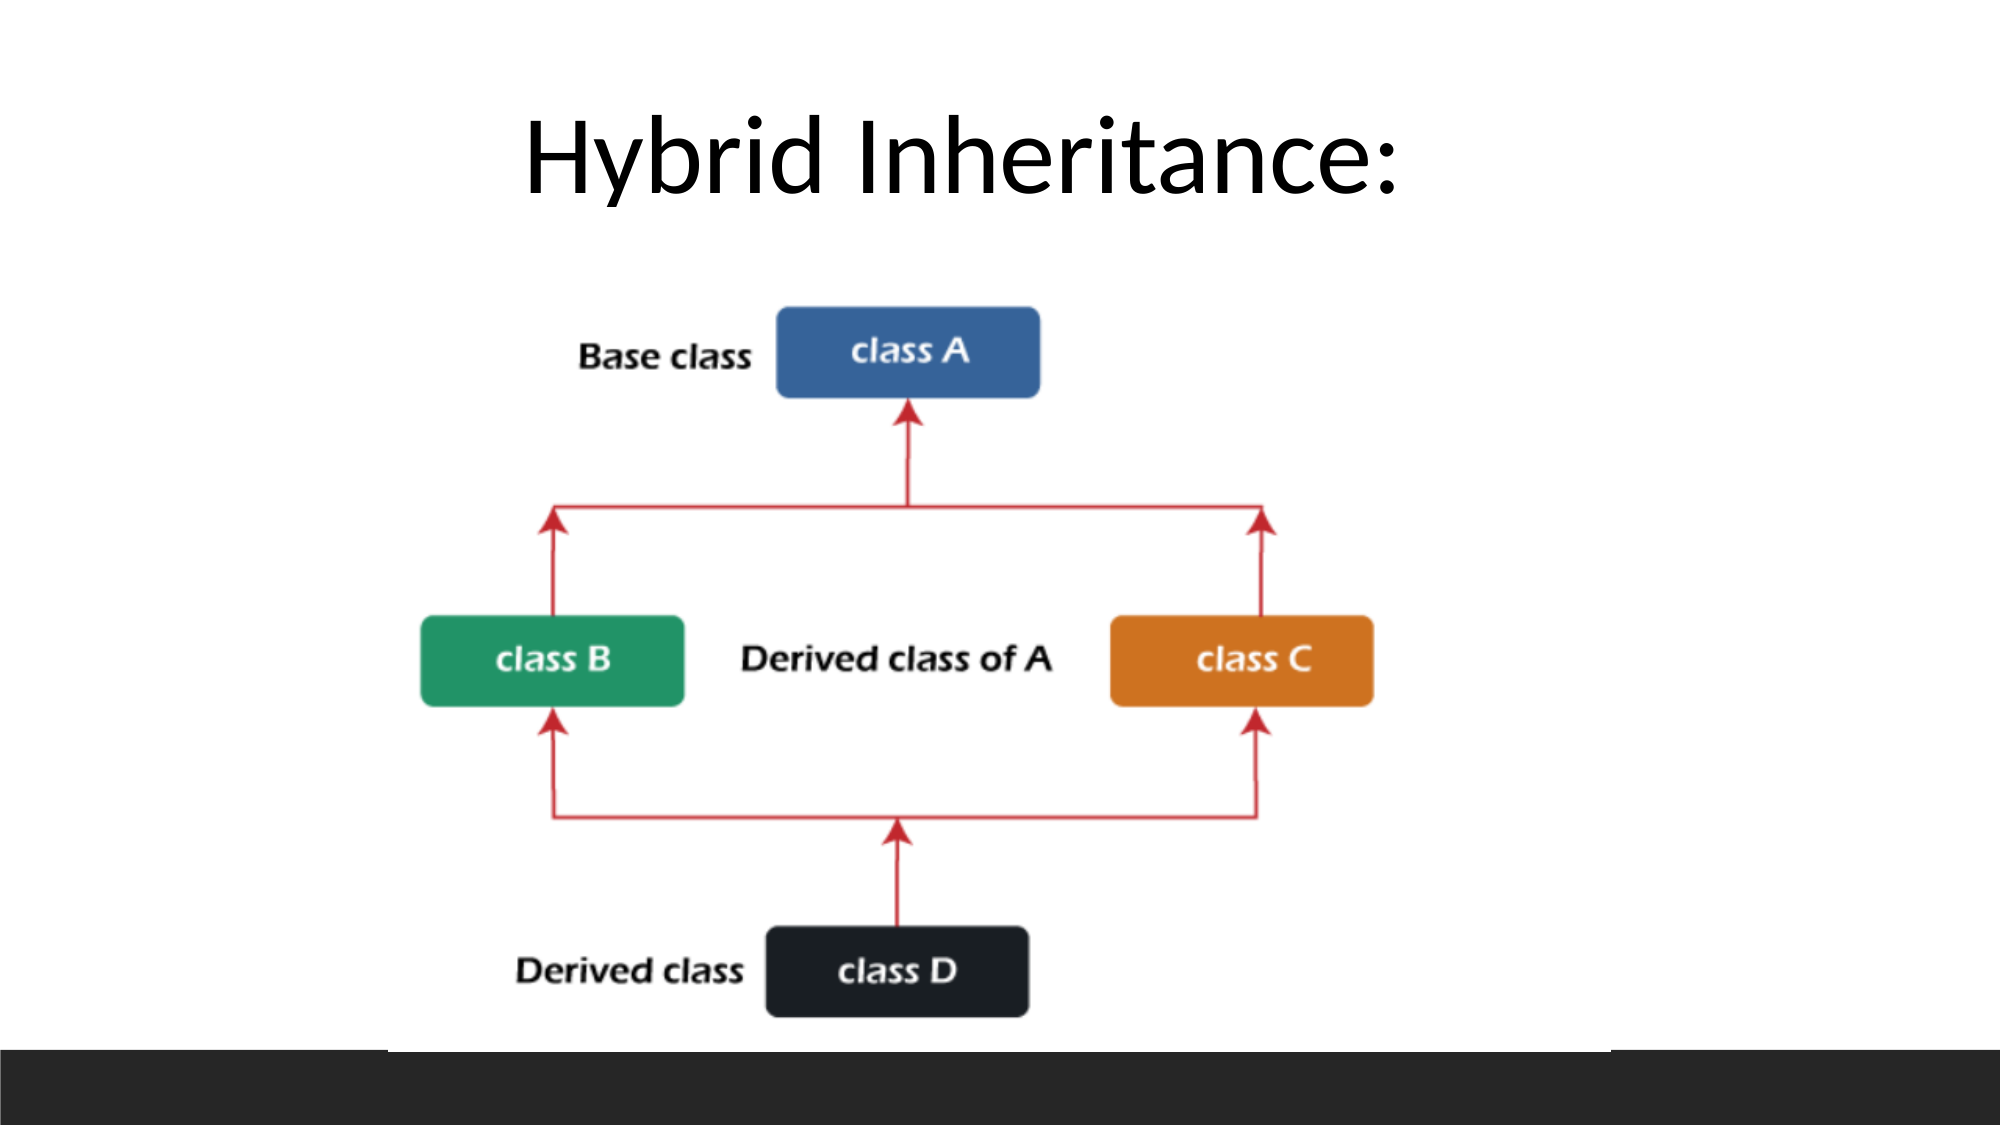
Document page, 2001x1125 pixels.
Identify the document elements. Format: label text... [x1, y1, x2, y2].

picture [388, 207, 1612, 1053]
text_box Hybrid Inheritance: [417, 73, 1418, 204]
